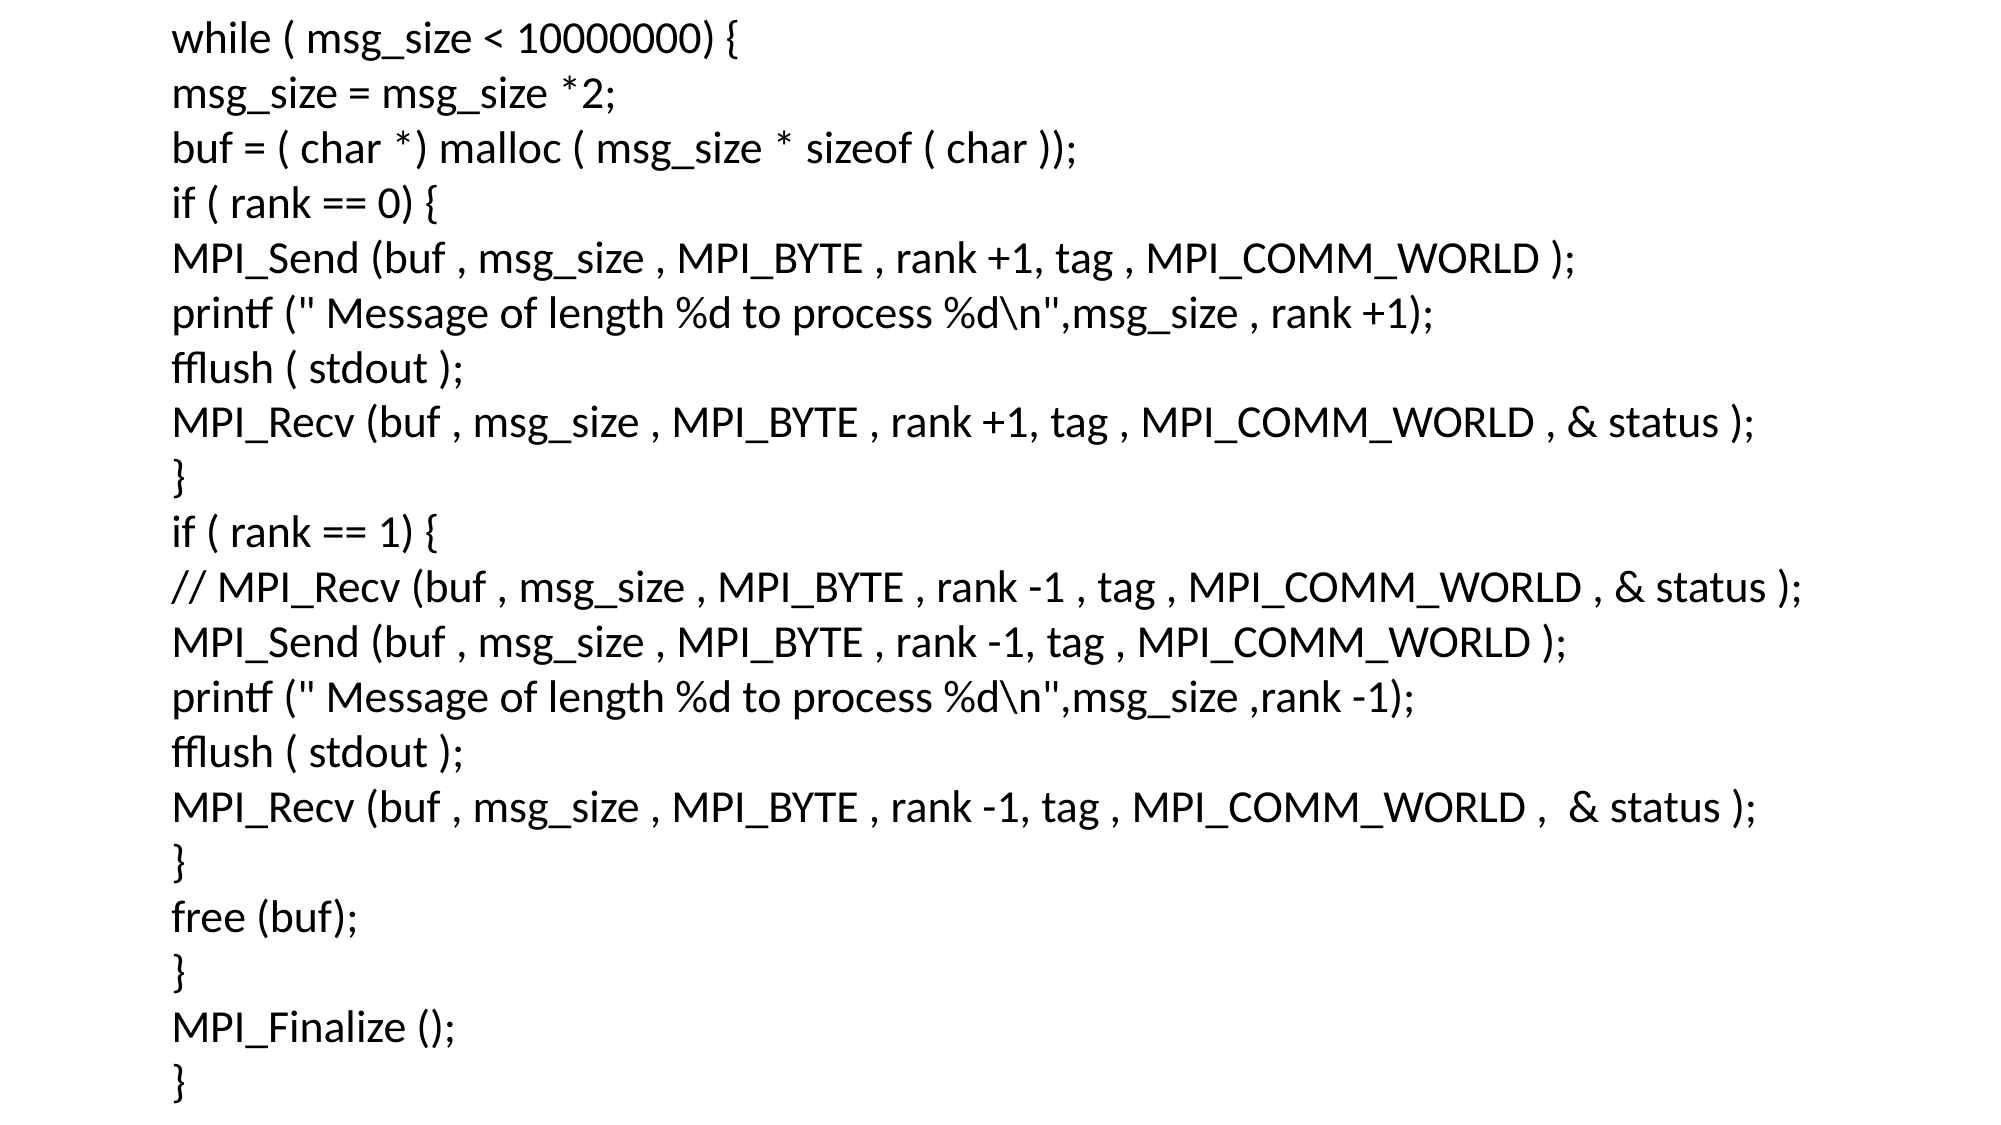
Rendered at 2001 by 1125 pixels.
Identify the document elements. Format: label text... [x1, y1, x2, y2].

text_box while ( msg_size < 10000000) { msg_size = msg_size *2; buf = ( char *) malloc ( msg_size * sizeof ( char )); if ( rank == 0) { MPI_Send (buf , msg_size , MPI_BYTE , rank +1, tag , MPI_COMM_WORLD ); printf (" Message of length %d to process %d\n",msg_size , rank +1); fflush ( stdout ); MPI_Recv (buf , msg_size , MPI_BYTE , rank +1, tag , MPI_COMM_WORLD , & status ); } if ( rank == 1) { // MPI_Recv (buf , msg_size , MPI_BYTE , rank -1 , tag , MPI_COMM_WORLD , & status ); MPI_Send (buf , msg_size , MPI_BYTE , rank -1, tag , MPI_COMM_WORLD ); printf (" Message of length %d to process %d\n",msg_size ,rank -1); fflush ( stdout ); MPI_Recv (buf , msg_size , MPI_BYTE , rank -1, tag , MPI_COMM_WORLD , & status ); } free (buf); } MPI_Finalize (); } [156, 0, 1933, 1115]
